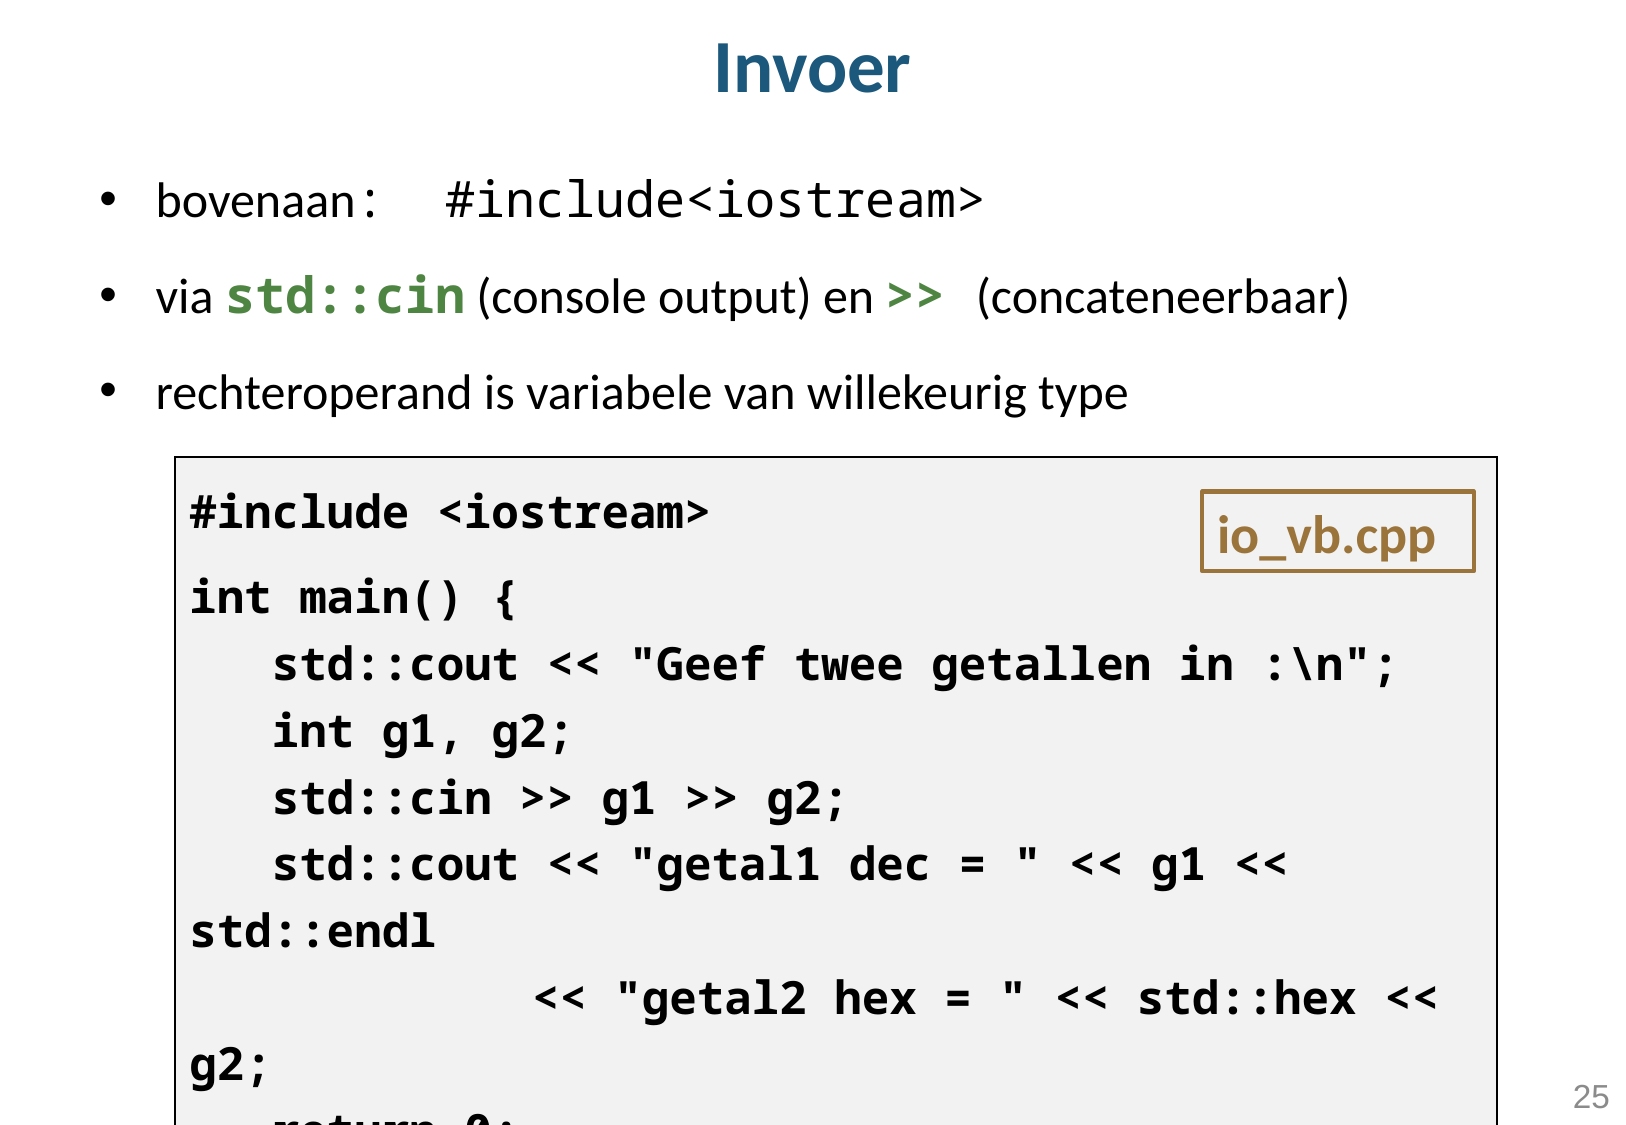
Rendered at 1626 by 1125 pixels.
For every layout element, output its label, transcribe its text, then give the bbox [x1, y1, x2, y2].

title Invoer [0, 0, 1625, 126]
text_box #include <iostream> int main() { std::cout << "Geef twee getallen in :\n"; int g1, g2; std::cin >> g1 >> g2; std::cout << "getal1 dec = " << g1 << std::endl << "getal2 hex = " << std::hex << g2; return 0; } [174, 457, 1498, 1125]
slide_number 25 [1245, 1065, 1625, 1125]
text_box bovenaan: #include<iostream> via std::cin (console output) en >> (concateneerbaar) rechteroperand is variabele van willekeurig type [84, 137, 1366, 427]
text_box io_vb.cpp [1202, 491, 1474, 572]
